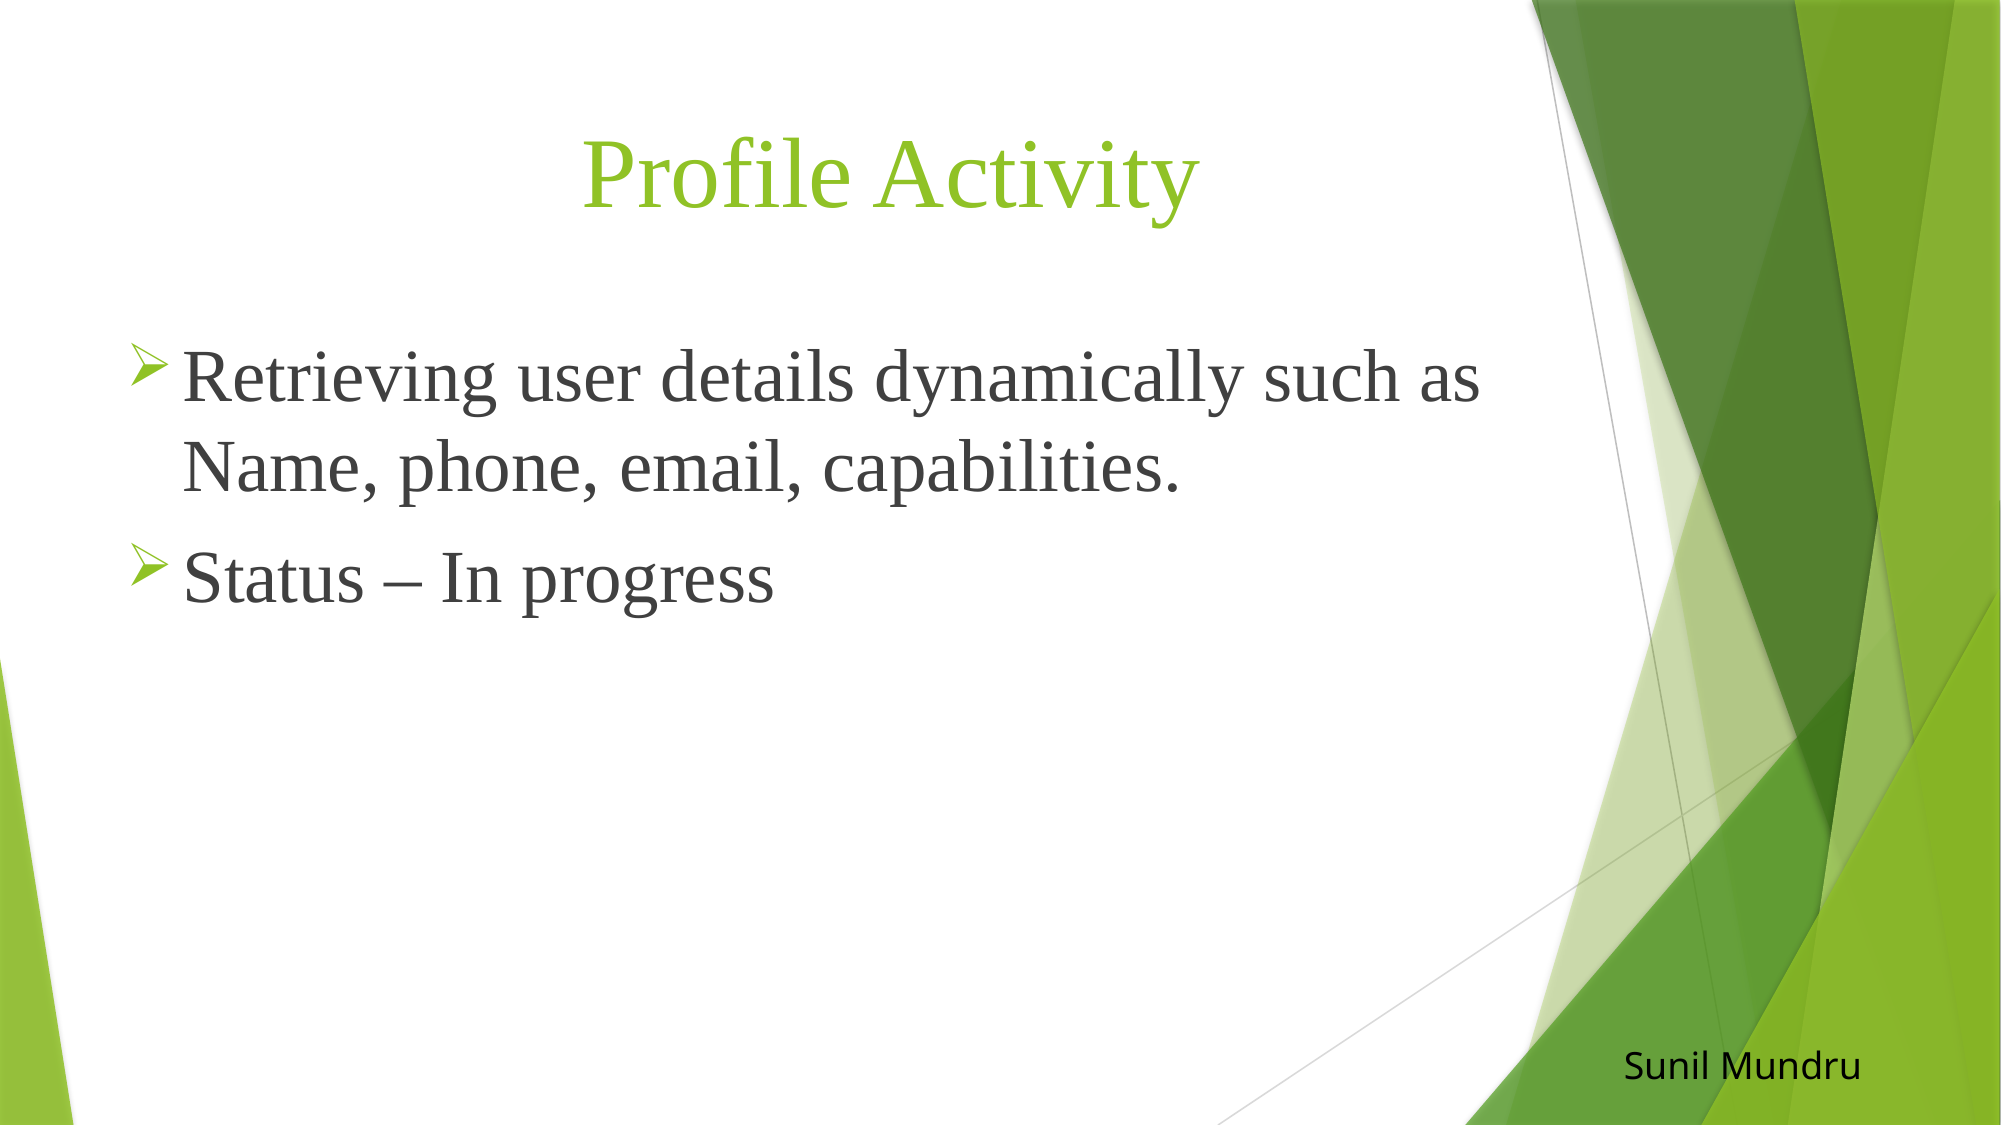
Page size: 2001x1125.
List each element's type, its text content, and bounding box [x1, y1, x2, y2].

text_box Sunil Mundru [1608, 1034, 1877, 1095]
title Profile Activity [111, 99, 1522, 208]
list Retrieving user details dynamically such as Name, phone, email, capabilities. Status – In progress [111, 208, 1522, 845]
